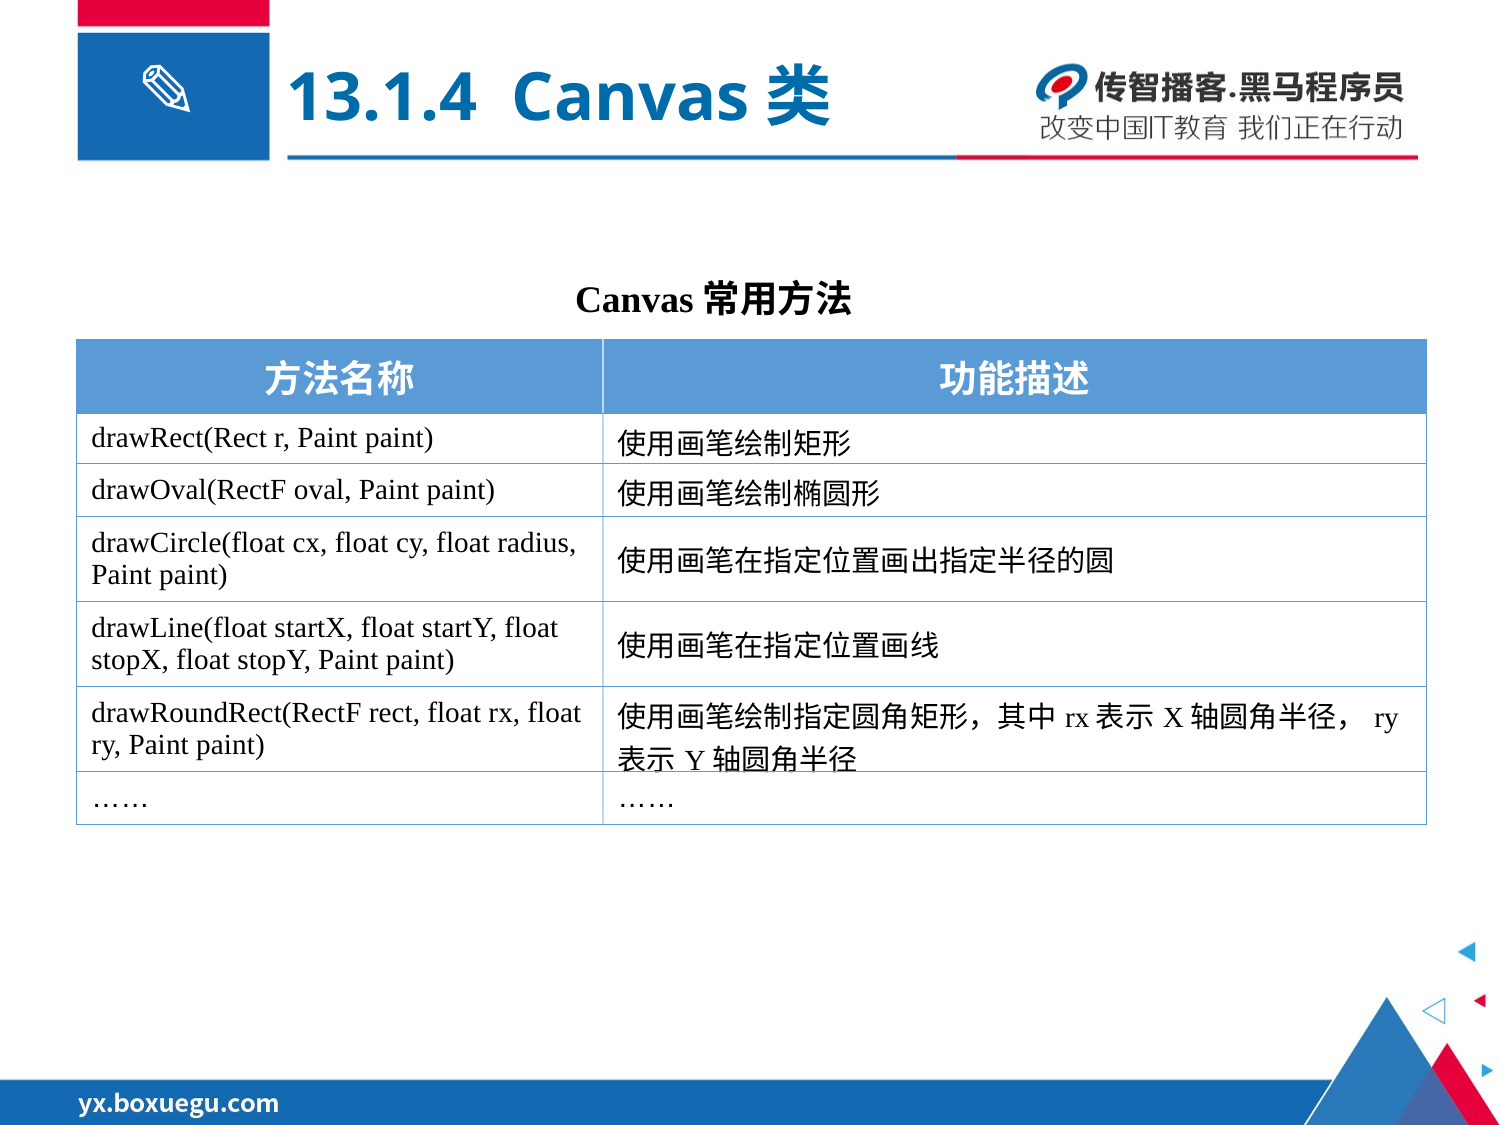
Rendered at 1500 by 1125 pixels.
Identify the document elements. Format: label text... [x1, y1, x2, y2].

table_cell 使用画笔绘制指定圆角矩形，其中rx表示X轴圆角半径，ry表示Y轴圆角半径 [604, 687, 1426, 771]
table_cell drawRect(Rect r, Paint paint) [77, 414, 602, 463]
table_cell …… [77, 772, 602, 824]
table_cell 使用画笔绘制矩形 [604, 414, 1426, 463]
table_cell 使用画笔绘制椭圆形 [604, 464, 1426, 516]
picture [0, 0, 1500, 1125]
text_box 13.1.4 Canvas类 [271, 30, 1117, 157]
table_cell 使用画笔在指定位置画线 [604, 602, 1426, 686]
table_header 功能描述 [604, 340, 1426, 413]
table_cell drawCircle(float cx, float cy, float radius, Paint paint) [77, 517, 602, 601]
table_cell …… [604, 772, 1426, 824]
text_box [41, 151, 853, 244]
table_cell 使用画笔在指定位置画出指定半径的圆 [604, 517, 1426, 601]
table_cell drawLine(float startX, float startY, float stopX, float stopY, Paint paint) [77, 602, 602, 686]
table_header 方法名称 [77, 340, 602, 413]
table_cell drawRoundRect(RectF rect, float rx, float ry, Paint paint) [77, 687, 602, 771]
table_cell drawOval(RectF oval, Paint paint) [77, 464, 602, 516]
text_box Canvas常用方法 [560, 267, 868, 327]
